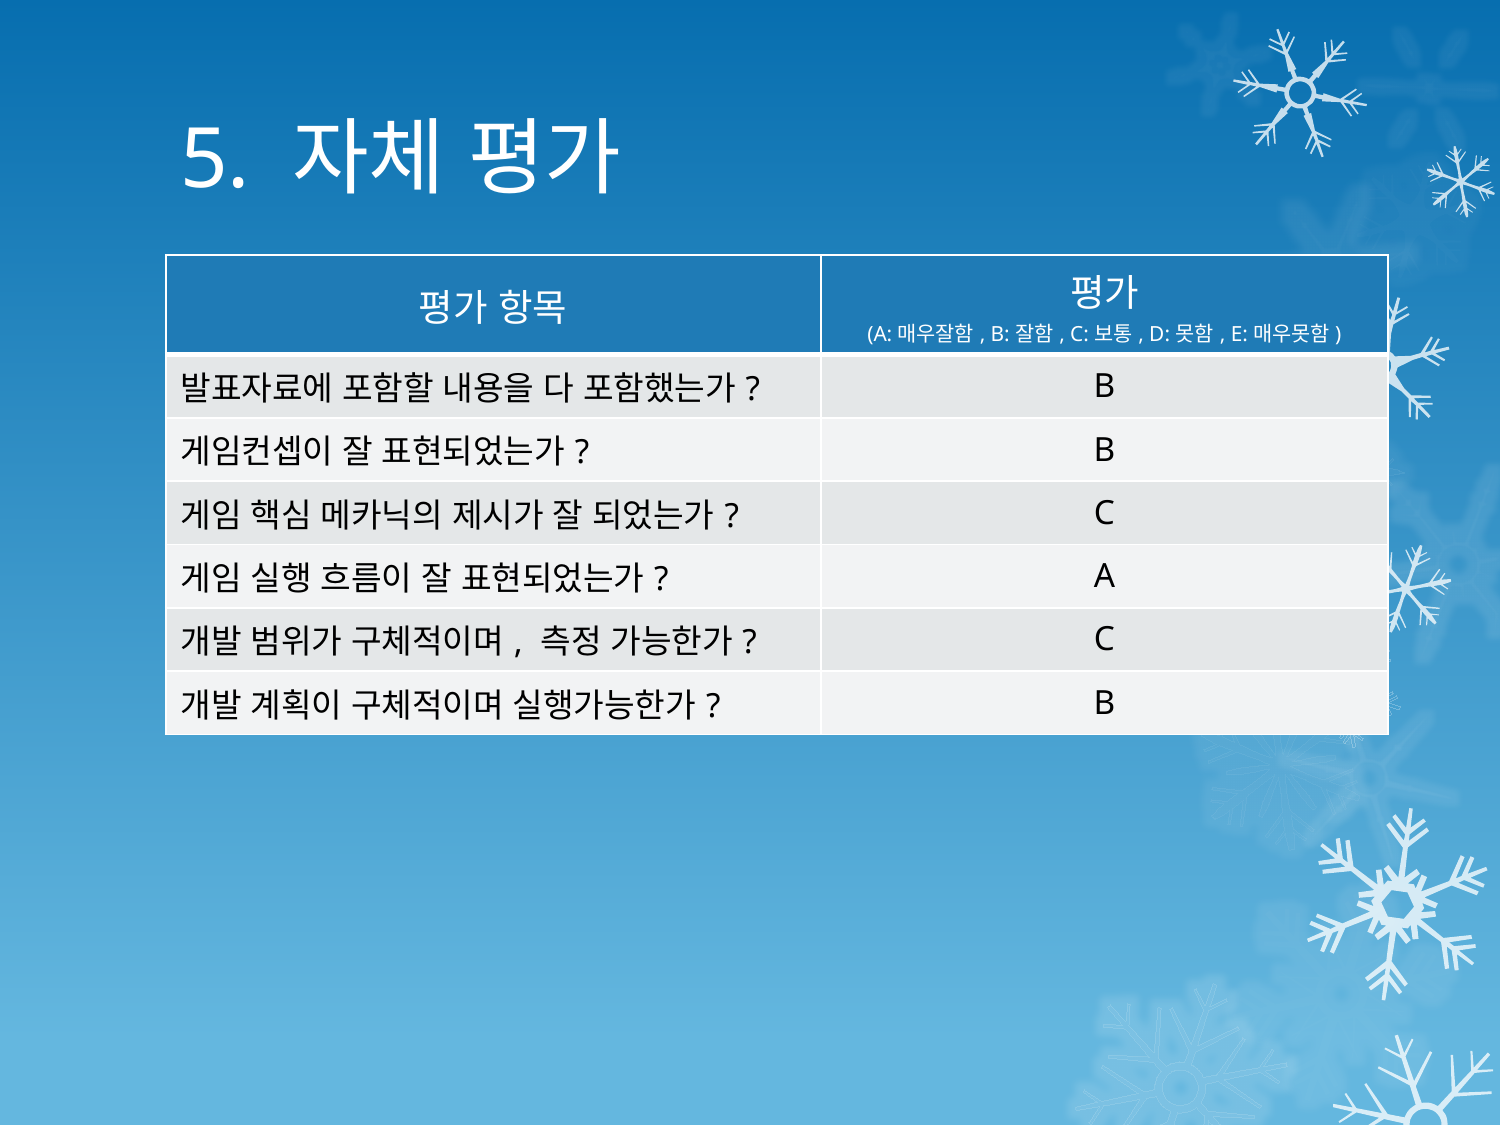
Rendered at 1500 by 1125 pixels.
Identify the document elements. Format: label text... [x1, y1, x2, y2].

title 5. 자체 평가 [165, 78, 1335, 230]
table_cell C [822, 482, 1387, 544]
table_cell 게임컨셉이 잘 표현되었는가? [167, 419, 820, 480]
table_cell A [822, 545, 1387, 607]
table_cell B [822, 672, 1387, 734]
table_header 평가 (A:매우잘함, B:잘함, C:보통, D:못함, E:매우못함) [822, 256, 1387, 352]
table_cell 발표자료에 포함할 내용을 다 포함했는가? [167, 357, 820, 417]
table_header 평가 항목 [167, 256, 820, 352]
table_cell C [822, 609, 1387, 670]
table_cell B [822, 357, 1387, 417]
table_cell 게임 핵심 메카닉의 제시가 잘 되었는가? [167, 482, 820, 544]
table_cell 개발 계획이 구체적이며 실행가능한가? [167, 672, 820, 734]
table_cell 게임 실행 흐름이 잘 표현되었는가? [167, 545, 820, 607]
table_cell B [822, 419, 1387, 480]
table_cell 개발 범위가 구체적이며, 측정 가능한가? [167, 609, 820, 670]
